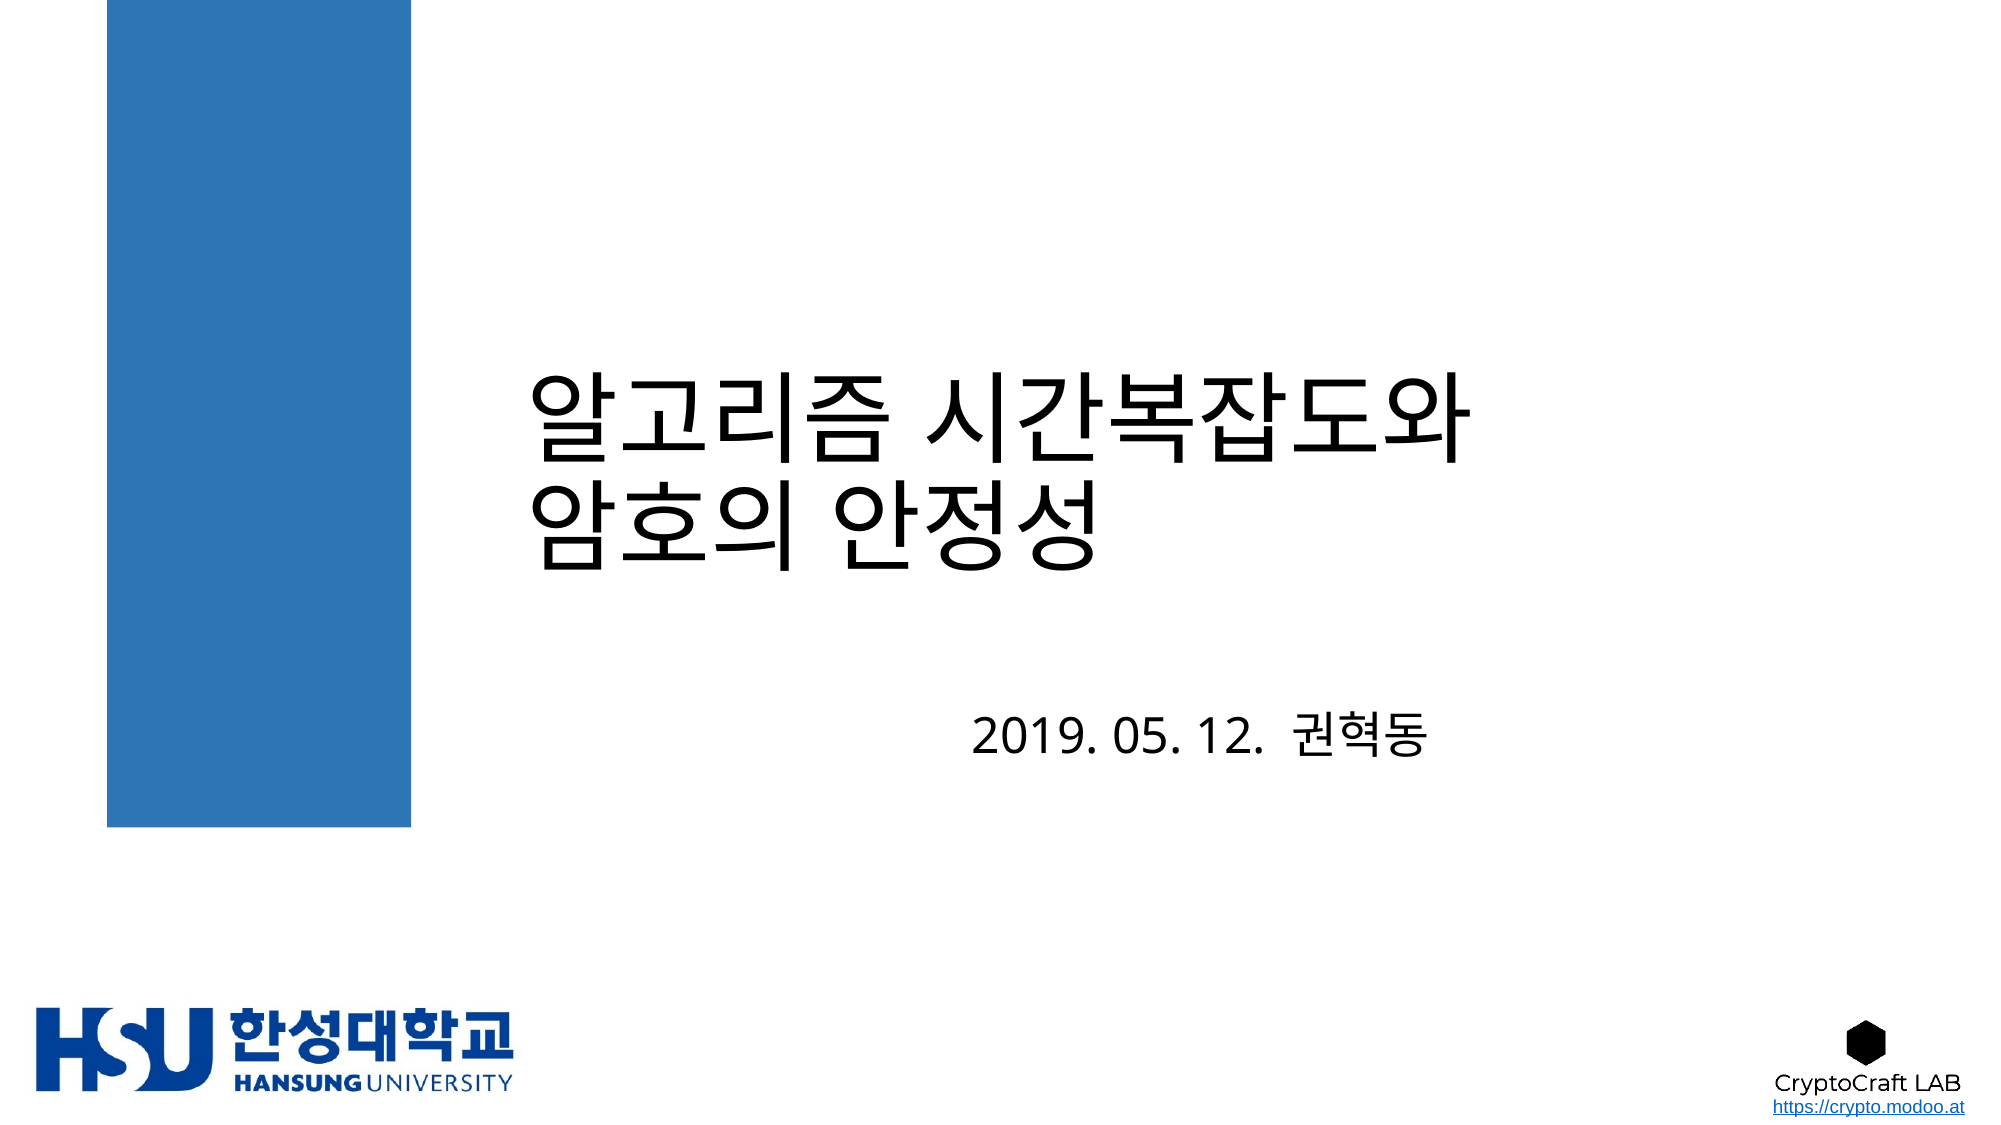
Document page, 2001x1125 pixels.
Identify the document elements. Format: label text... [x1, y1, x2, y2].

subtitle 2019. 05. 12. 권혁동 [511, 622, 1890, 895]
picture [1760, 1005, 1976, 1111]
title 알고리즘 시간복잡도와 암호의 안정성 [511, 200, 1890, 593]
picture [27, 997, 524, 1103]
